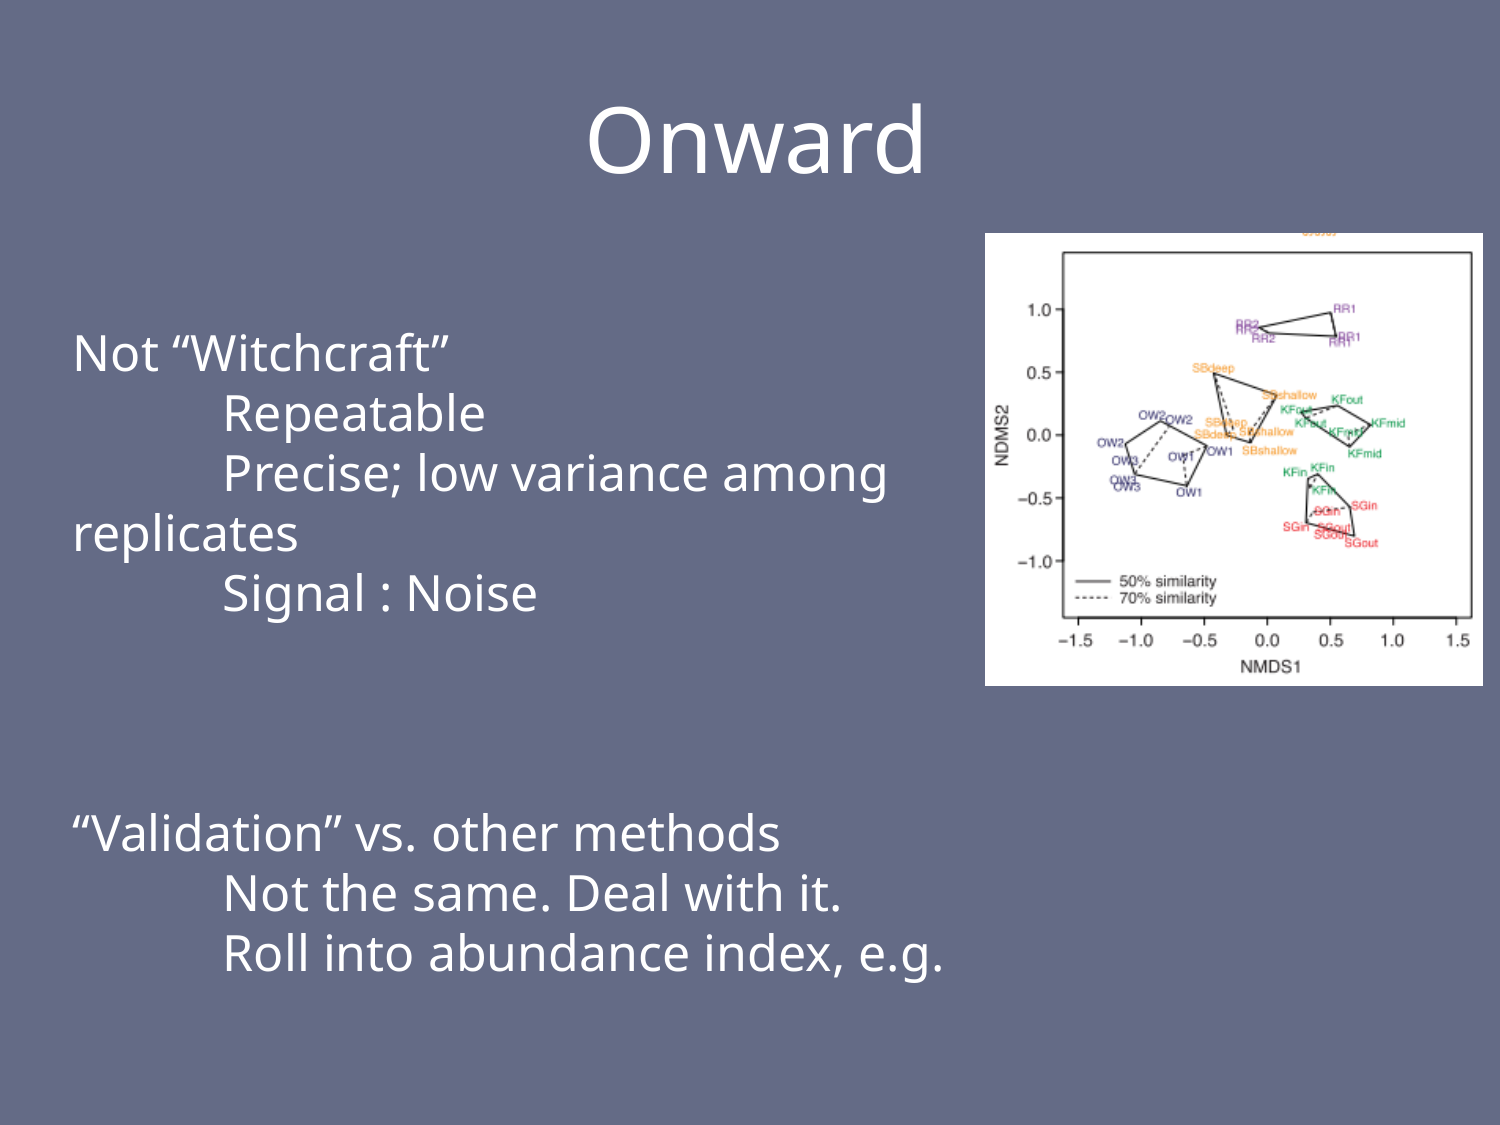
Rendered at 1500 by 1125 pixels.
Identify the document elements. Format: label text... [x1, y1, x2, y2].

picture [984, 232, 1484, 686]
text_box Not “Witchcraft” Repeatable Precise; low variance among replicates Signal : Noise “Validation” vs. other methods Not the same. Deal with it. Roll into abundance index, e.g. [58, 314, 1085, 1109]
text_box Onward [58, 74, 1456, 200]
